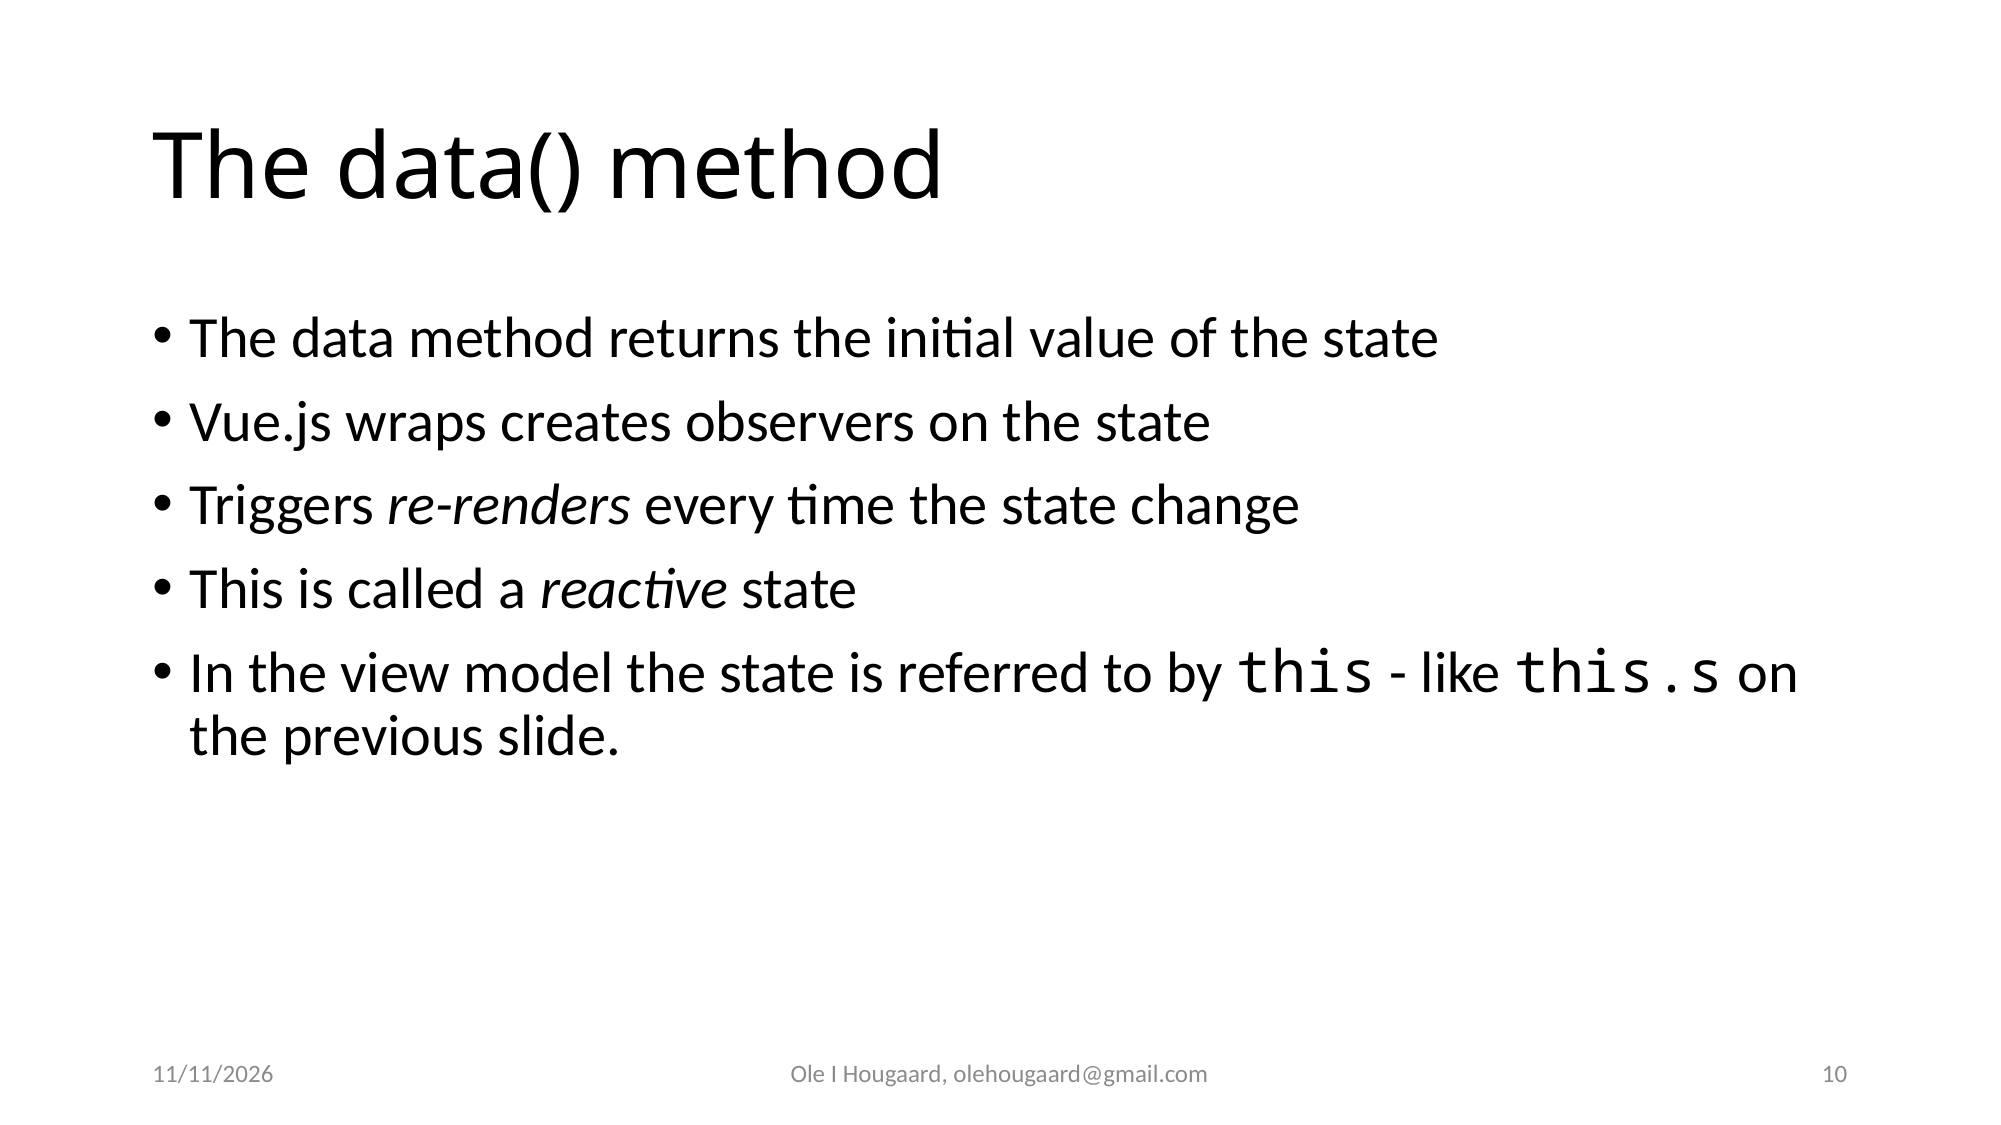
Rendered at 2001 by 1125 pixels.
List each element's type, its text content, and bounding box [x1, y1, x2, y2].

list The data method returns the initial value of the state Vue.js wraps creates observers on the state Triggers re-renders every time the state change This is called a reactive state In the view model the state is referred to by this - like this.s on the previous slide. [137, 299, 1863, 1014]
slide_number 10 [1412, 1042, 1863, 1103]
footer Ole I Hougaard, olehougaard@gmail.com [662, 1042, 1338, 1103]
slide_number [137, 1042, 588, 1103]
title The data() method [137, 59, 1863, 278]
